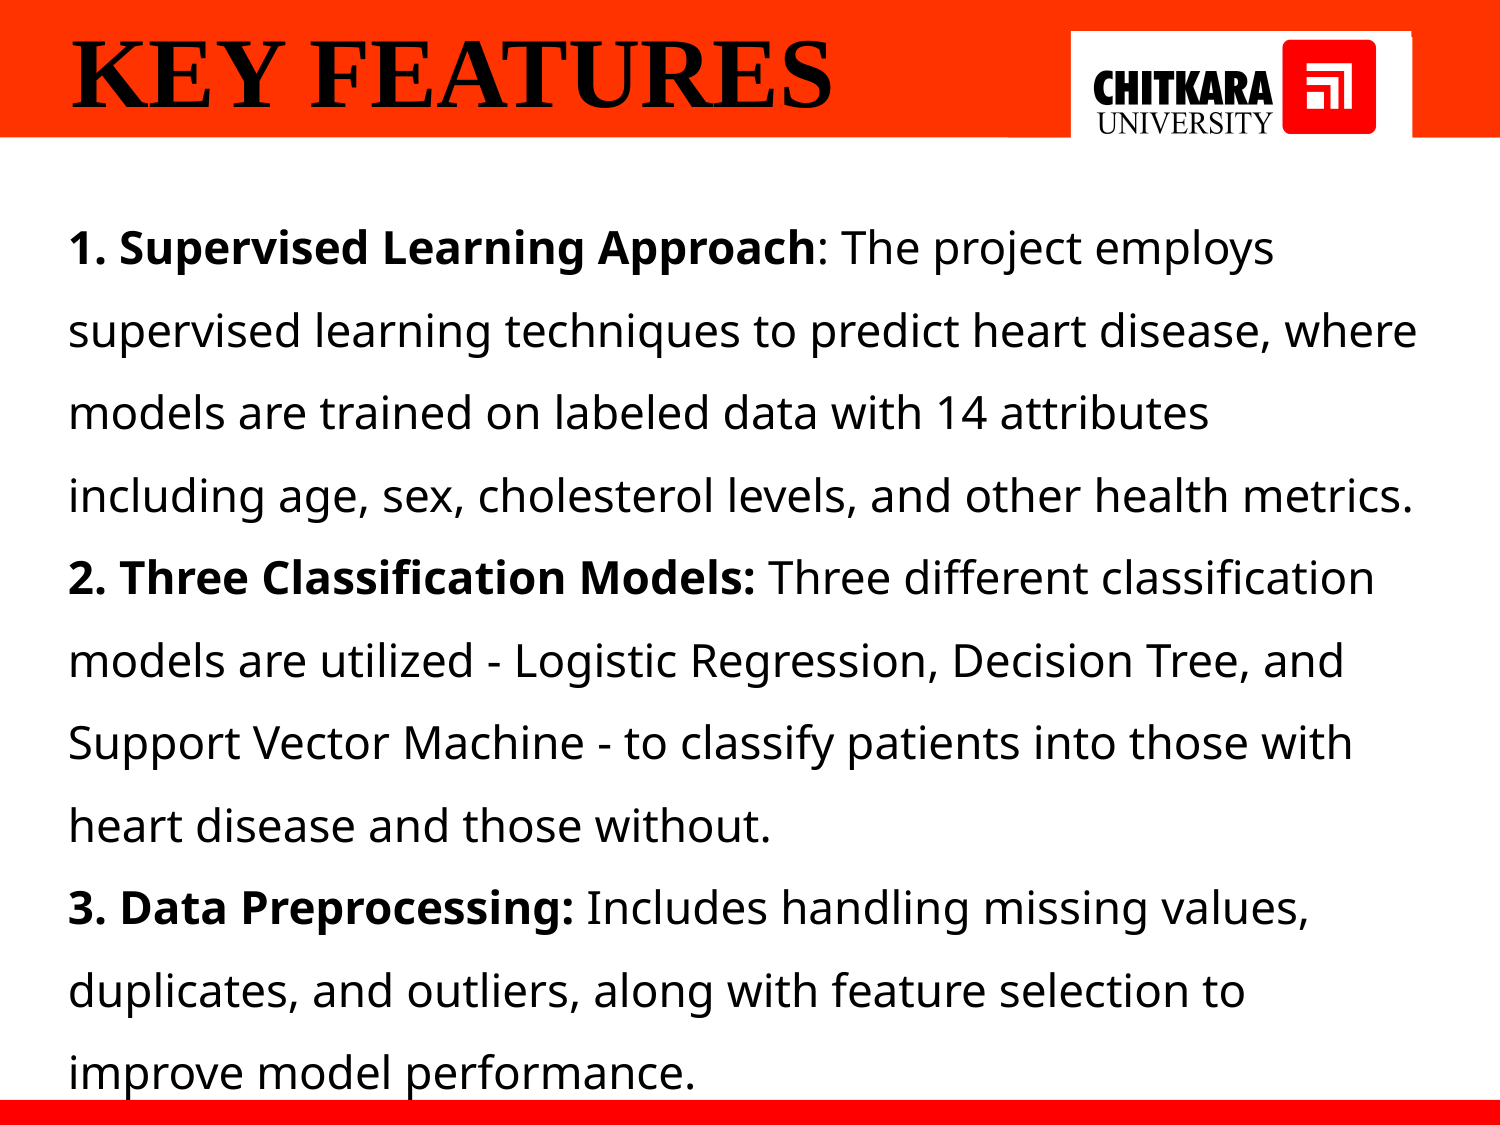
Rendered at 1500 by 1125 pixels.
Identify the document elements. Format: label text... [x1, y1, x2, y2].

text_box KEY FEATURES [56, 0, 978, 135]
picture [1074, 37, 1391, 138]
text_box 1. Supervised Learning Approach: The project employs supervised learning techniques to predict heart disease, where models are trained on labeled data with 14 attributes including age, sex, cholesterol levels, and other health metrics. 2. Three Classification Models: Three different classification models are utilized - Logistic Regression, Decision Tree, and Support Vector Machine - to classify patients into those with heart disease and those without. 3. Data Preprocessing: Includes handling missing values, duplicates, and outliers, along with feature selection to improve model performance. [53, 184, 1436, 1106]
